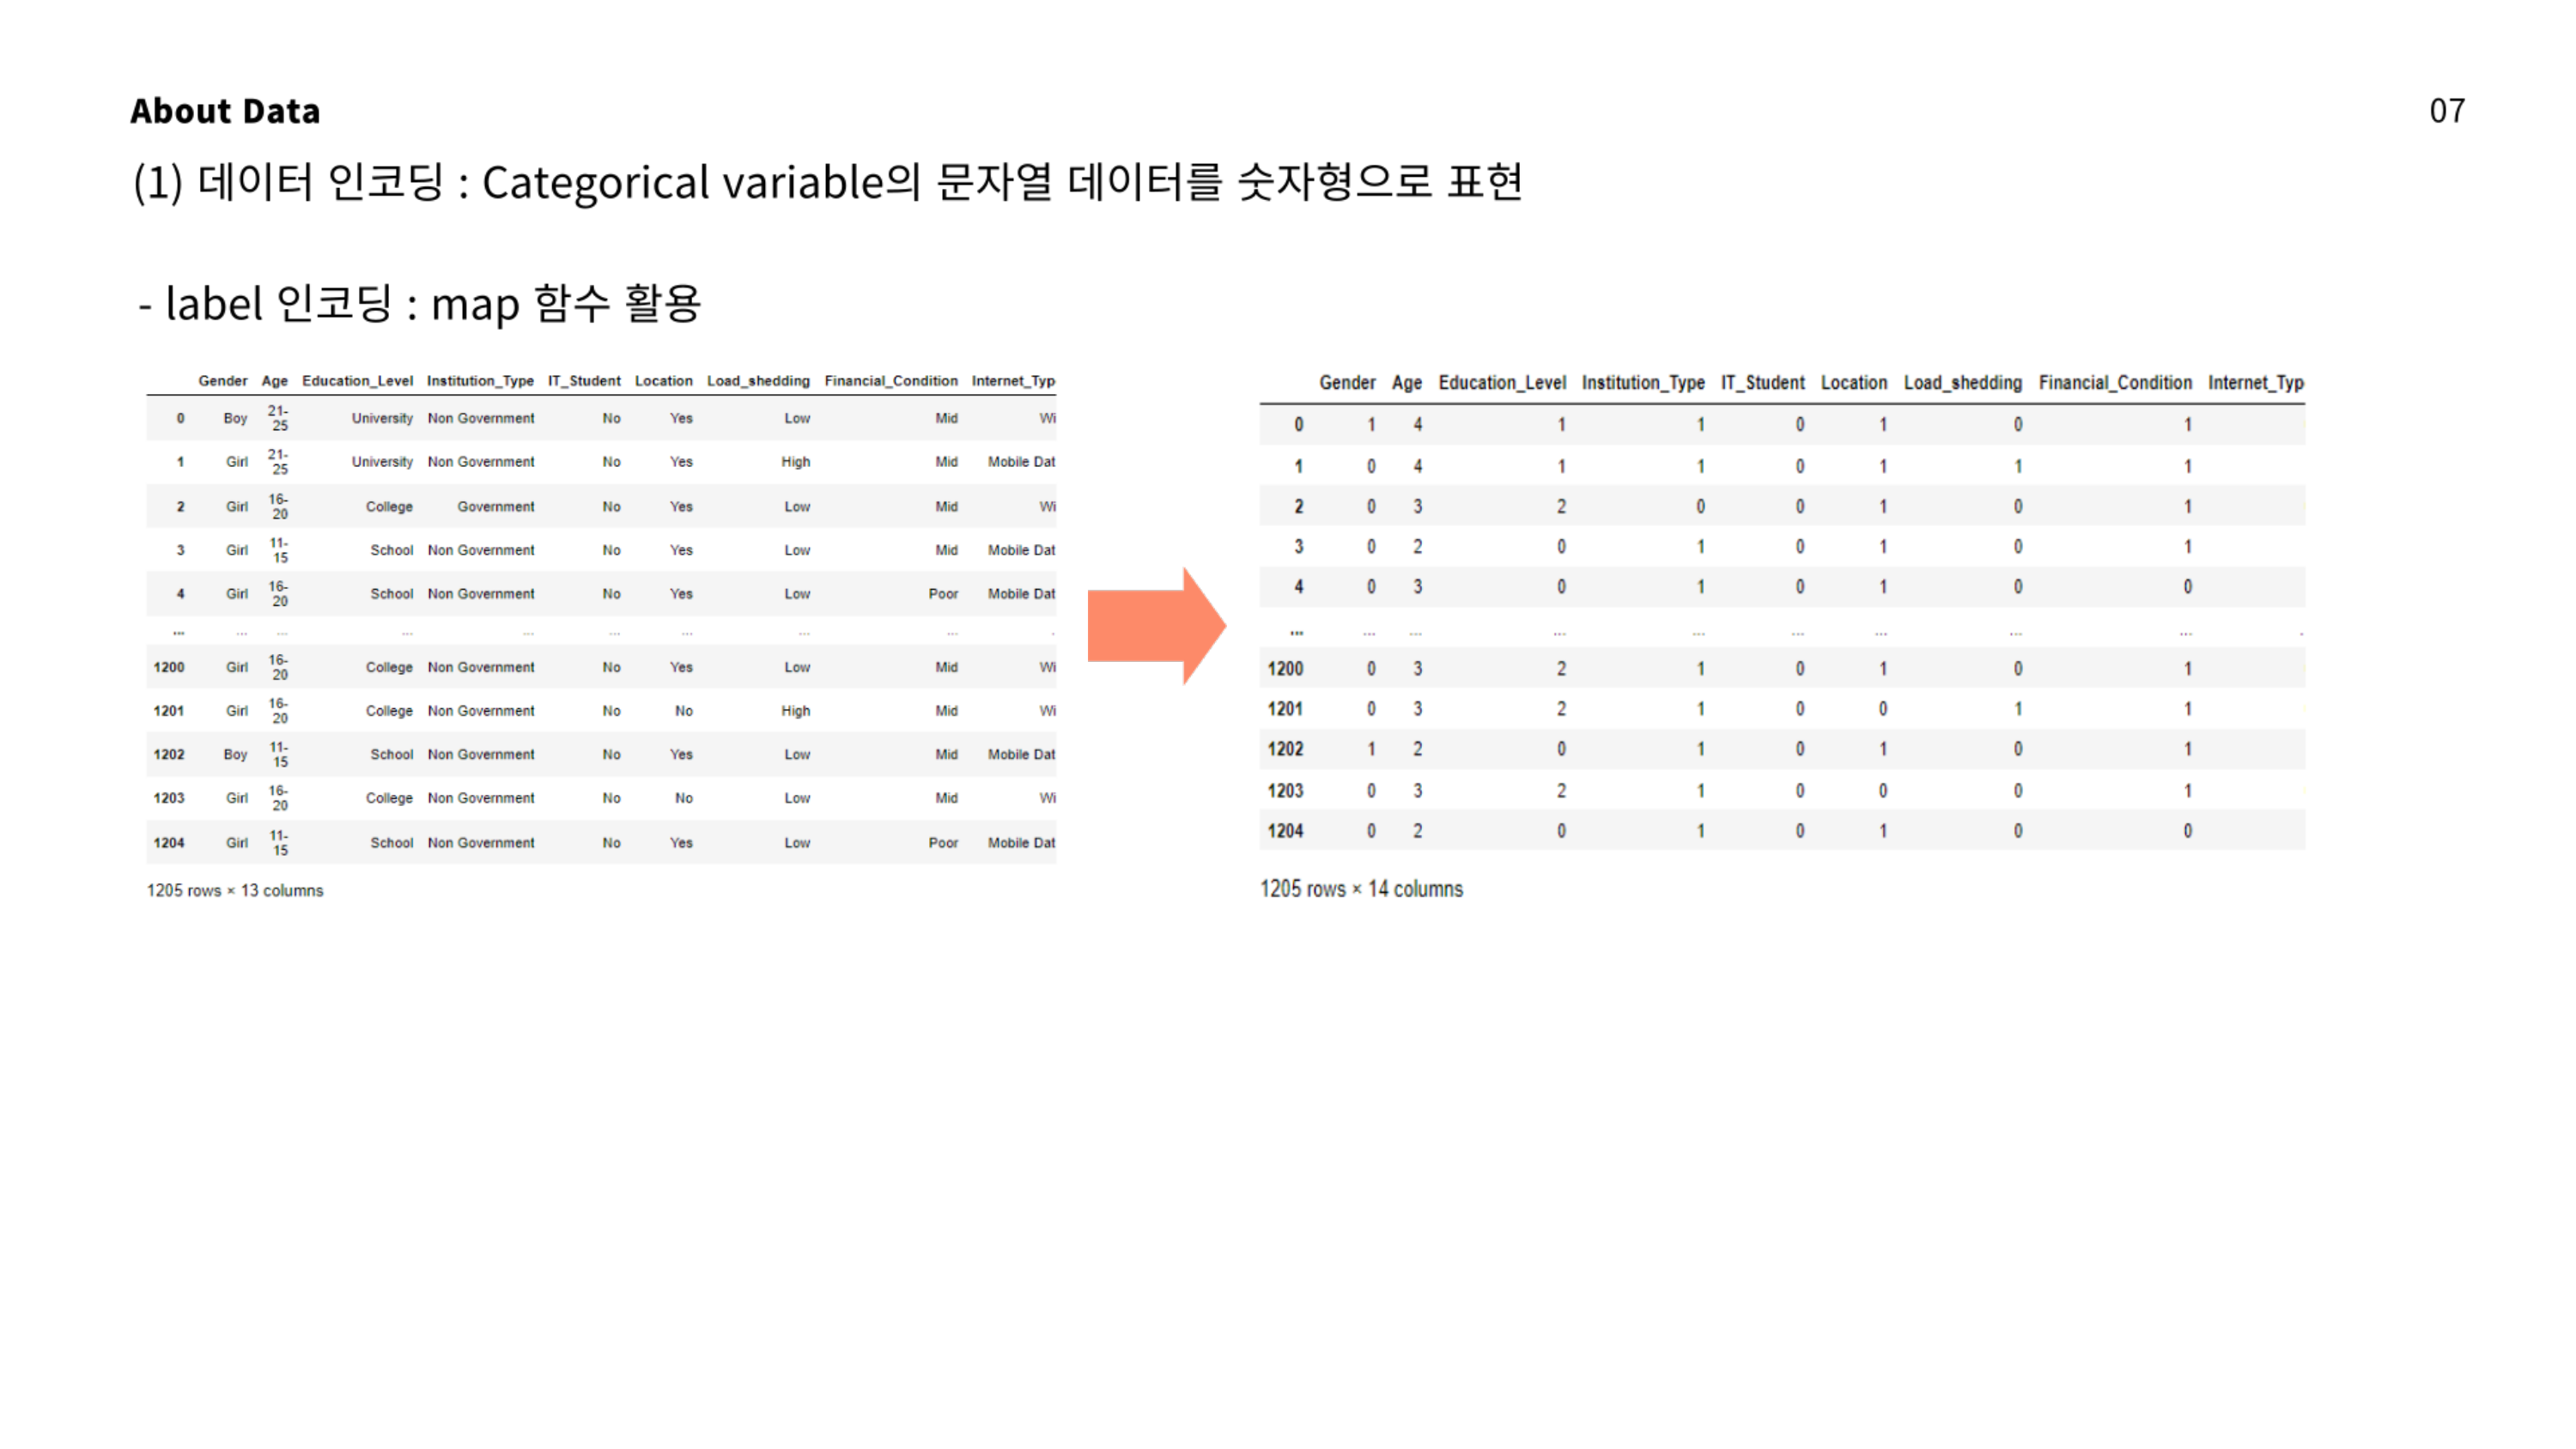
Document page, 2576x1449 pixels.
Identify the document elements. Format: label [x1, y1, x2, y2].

picture [2422, 80, 2482, 149]
text_box [138, 360, 1066, 904]
picture [125, 82, 1541, 233]
text_box [1250, 360, 2314, 904]
text_box [1087, 567, 1227, 687]
picture [131, 265, 724, 351]
